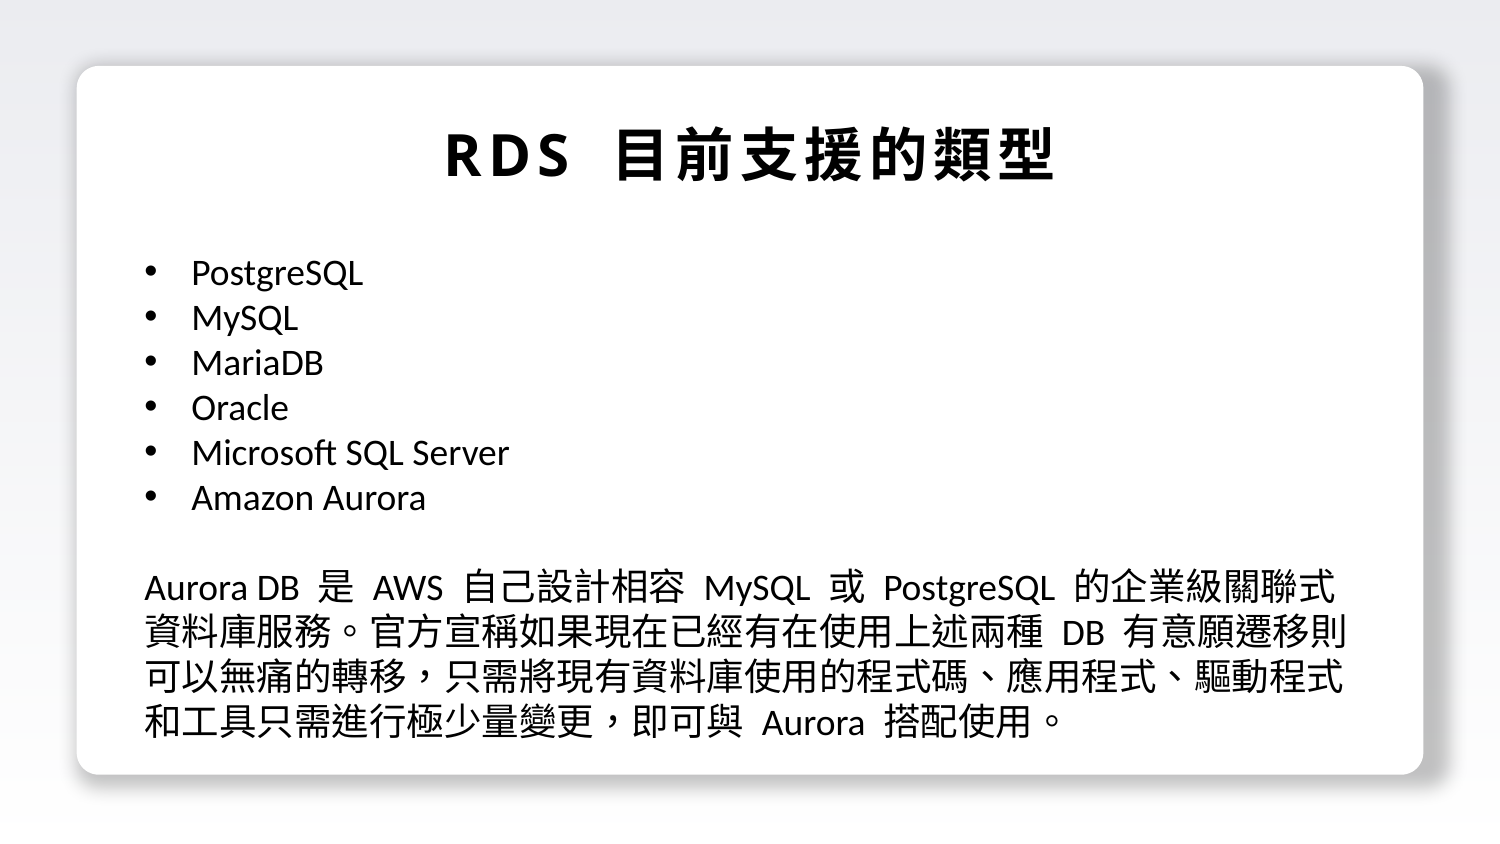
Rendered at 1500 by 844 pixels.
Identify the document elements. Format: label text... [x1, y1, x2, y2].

text_box [75, 64, 1425, 776]
text_box PostgreSQL MySQL MariaDB Oracle Microsoft SQL Server Amazon Aurora Aurora DB 是 AWS 自己設計相容 MySQL 或 PostgreSQL 的企業級關聯式資料庫服務。官方宣稱如果現在已經有在使用上述兩種 DB 有意願遷移則可以無痛的轉移，只需將現有資料庫使用的程式碼、應用程式、驅動程式和工具只需進行極少量變更，即可與 Aurora 搭配使用。 [129, 240, 1371, 796]
text_box RDS 目前支援的類型 [209, 110, 1291, 196]
